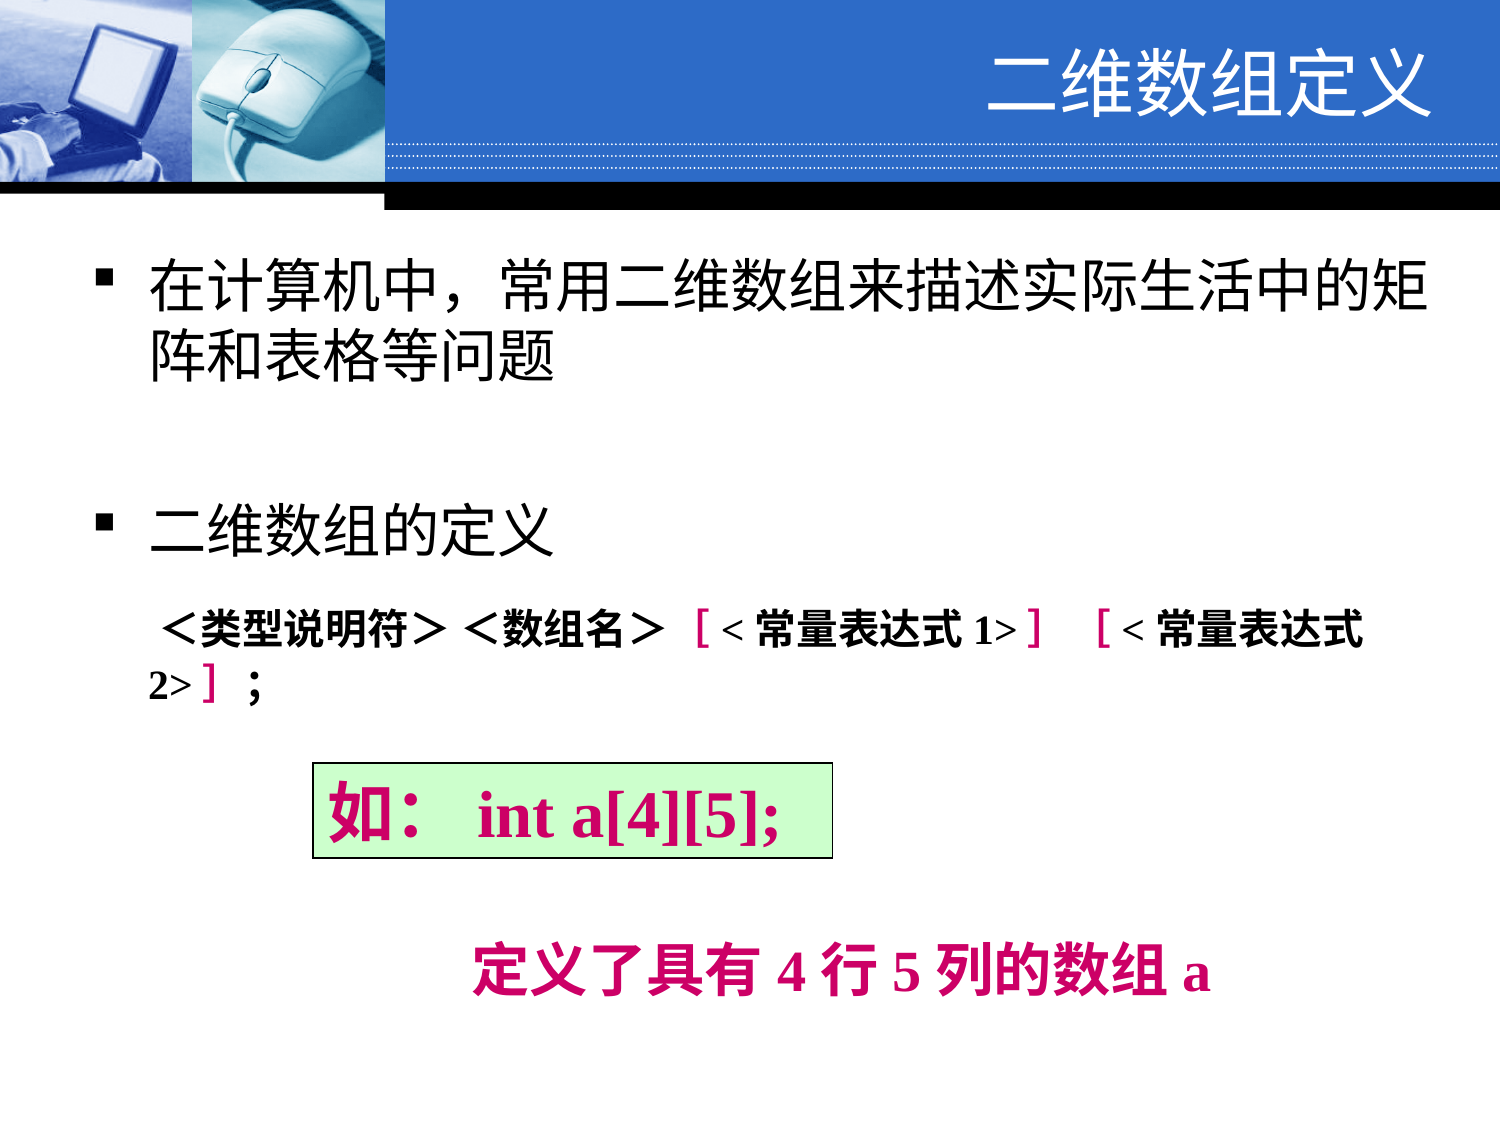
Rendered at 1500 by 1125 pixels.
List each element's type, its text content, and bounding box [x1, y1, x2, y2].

picture [0, 0, 385, 181]
list 在计算机中，常用二维数组来描述实际生活中的矩阵和表格等问题 二维数组的定义 ＜类型说明符＞ ＜数组名＞［<常量表达式1>］［<常量表达式2>］； [76, 241, 1471, 1067]
text_box 如：int a[4][5]; [312, 763, 833, 858]
title 二维数组定义 [412, 37, 1450, 125]
text_box 定义了具有4行5列的数组a [457, 925, 1243, 1011]
